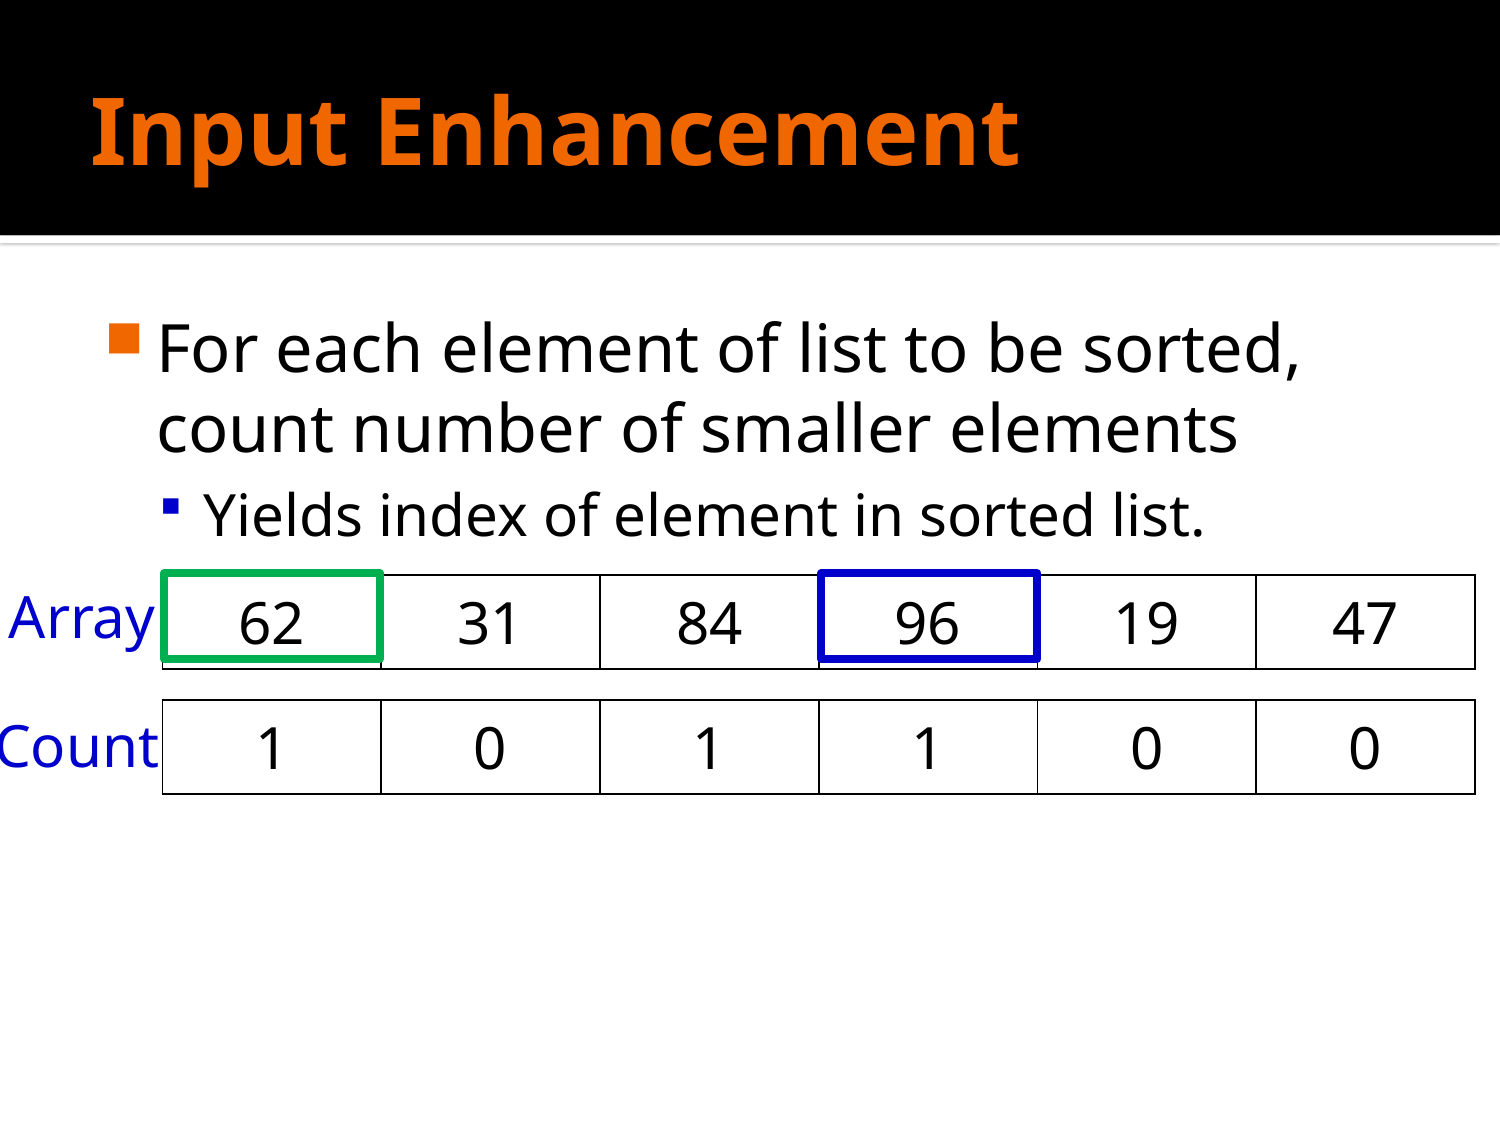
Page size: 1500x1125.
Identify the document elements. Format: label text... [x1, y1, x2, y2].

title Input Enhancement [75, 25, 1425, 231]
text_box Array [0, 573, 160, 658]
list For each element of list to be sorted, count number of smaller elements Yields index of element in sorted list. [75, 787, 1425, 1050]
table_header 1 [163, 701, 380, 793]
table_header 84 [601, 576, 818, 668]
table_header 19 [1038, 576, 1255, 668]
list For each element of list to be sorted, count number of smaller elements Yields index of element in sorted list. [75, 658, 1425, 701]
table_header 0 [382, 701, 599, 793]
list For each element of list to be sorted, count number of smaller elements Yields index of element in sorted list. [75, 291, 1425, 574]
table_header 0 [1038, 701, 1255, 793]
table_header 1 [601, 701, 818, 793]
table_header 47 [1257, 576, 1474, 668]
table_header 31 [382, 576, 599, 668]
table_header 96 [820, 663, 1037, 668]
table_header 62 [163, 663, 380, 668]
text_box [160, 569, 384, 663]
table_header 1 [820, 701, 1037, 793]
text_box [817, 569, 1041, 663]
text_box Count [0, 701, 174, 787]
table_header 0 [1257, 701, 1474, 793]
